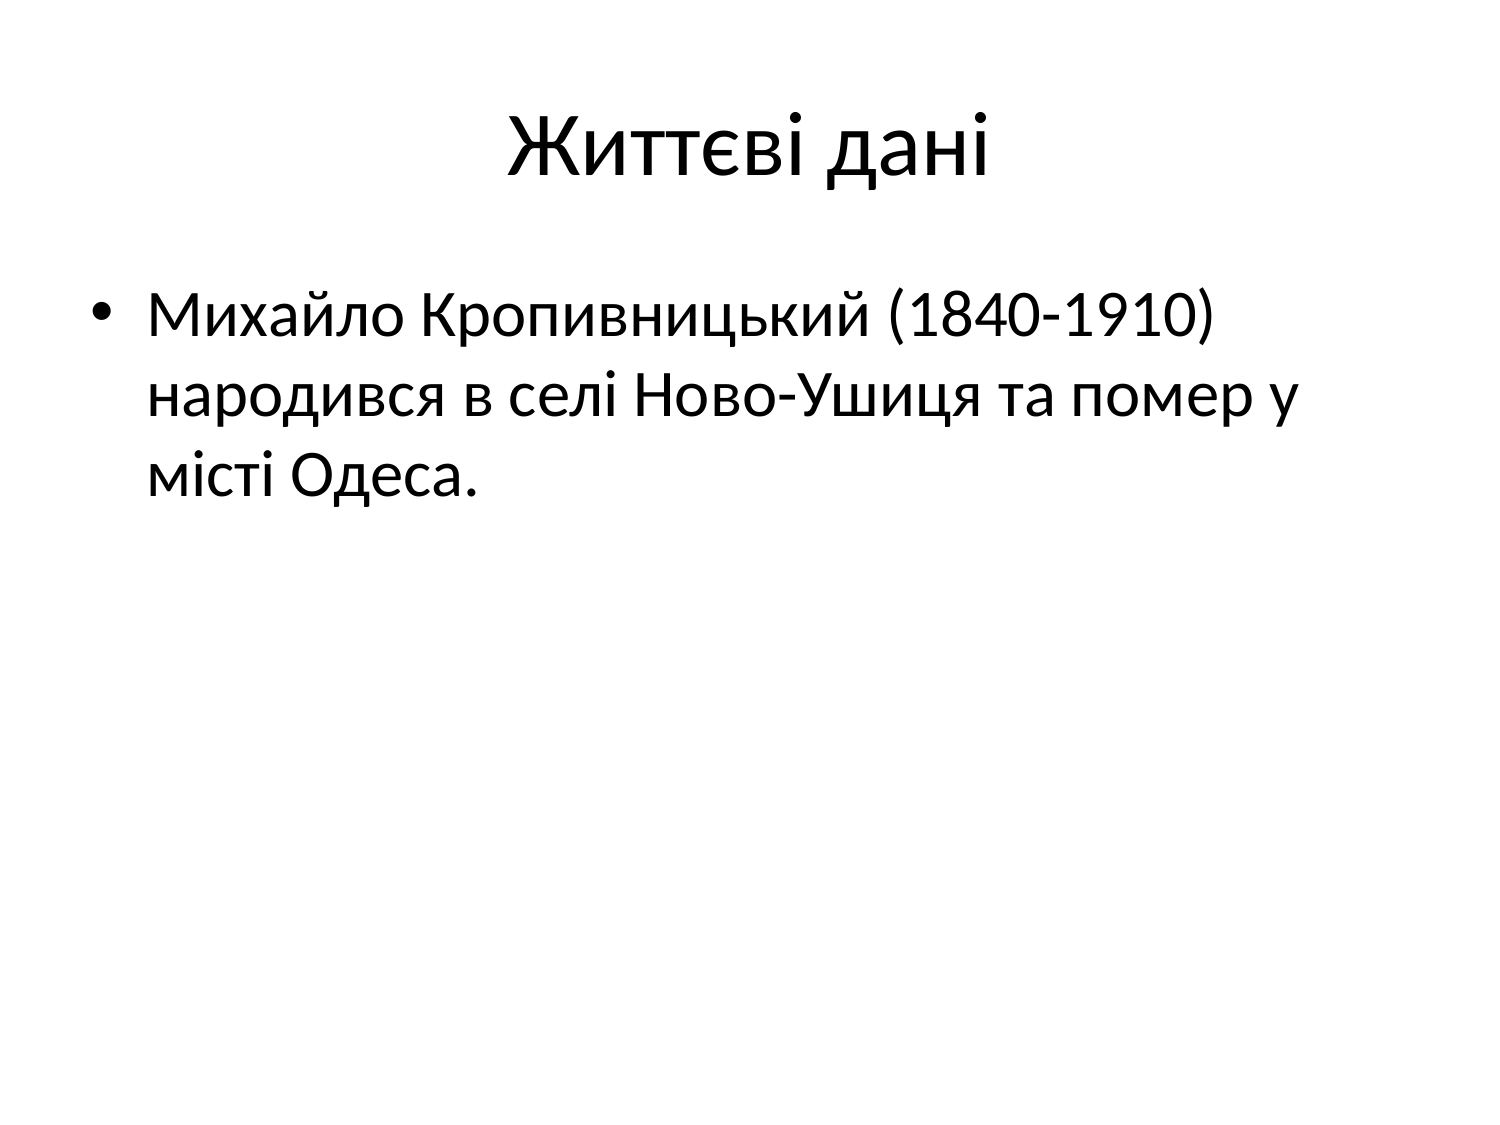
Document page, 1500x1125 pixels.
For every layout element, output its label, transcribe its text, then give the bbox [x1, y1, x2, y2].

title Життєві дані [75, 45, 1425, 233]
list Михайло Кропивницький (1840-1910) народився в селі Ново-Ушиця та помер у місті Одеса. [75, 262, 1425, 1005]
